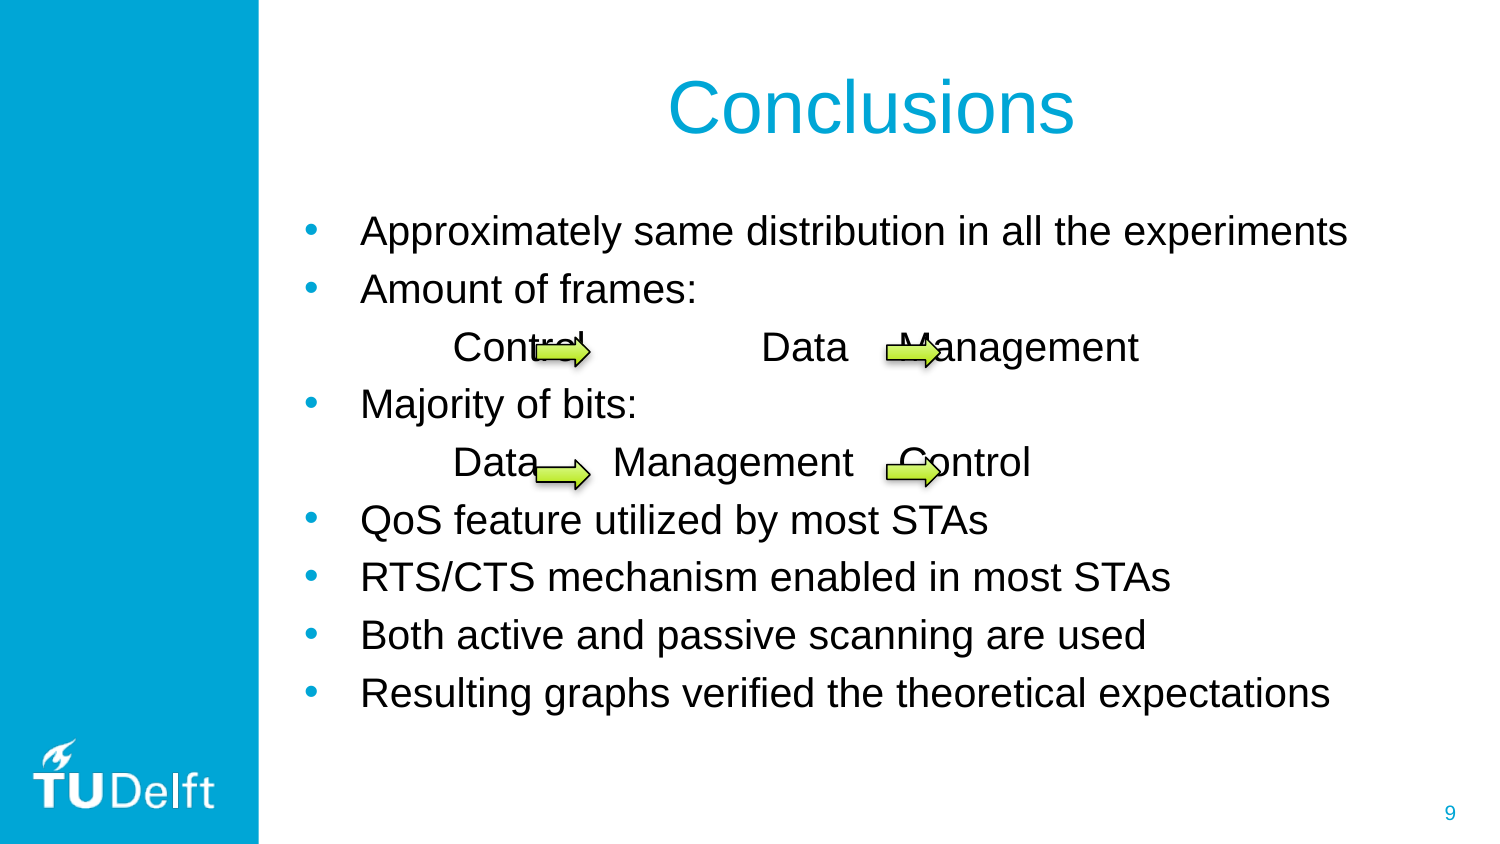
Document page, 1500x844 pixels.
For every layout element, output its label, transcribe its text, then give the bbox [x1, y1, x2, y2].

text_box [535, 459, 591, 491]
list Approximately same distribution in all the experiments Amount of frames: Control Data Management Majority of bits: Data Management Control QoS feature utilized by most STAs RTS/CTS mechanism enabled in most STAs Both active and passive scanning are used Resulting graphs verified the theoretical expectations [289, 196, 1455, 769]
text_box [886, 456, 941, 488]
title Conclusions [289, 33, 1455, 175]
text_box [535, 336, 591, 368]
text_box [886, 337, 941, 369]
